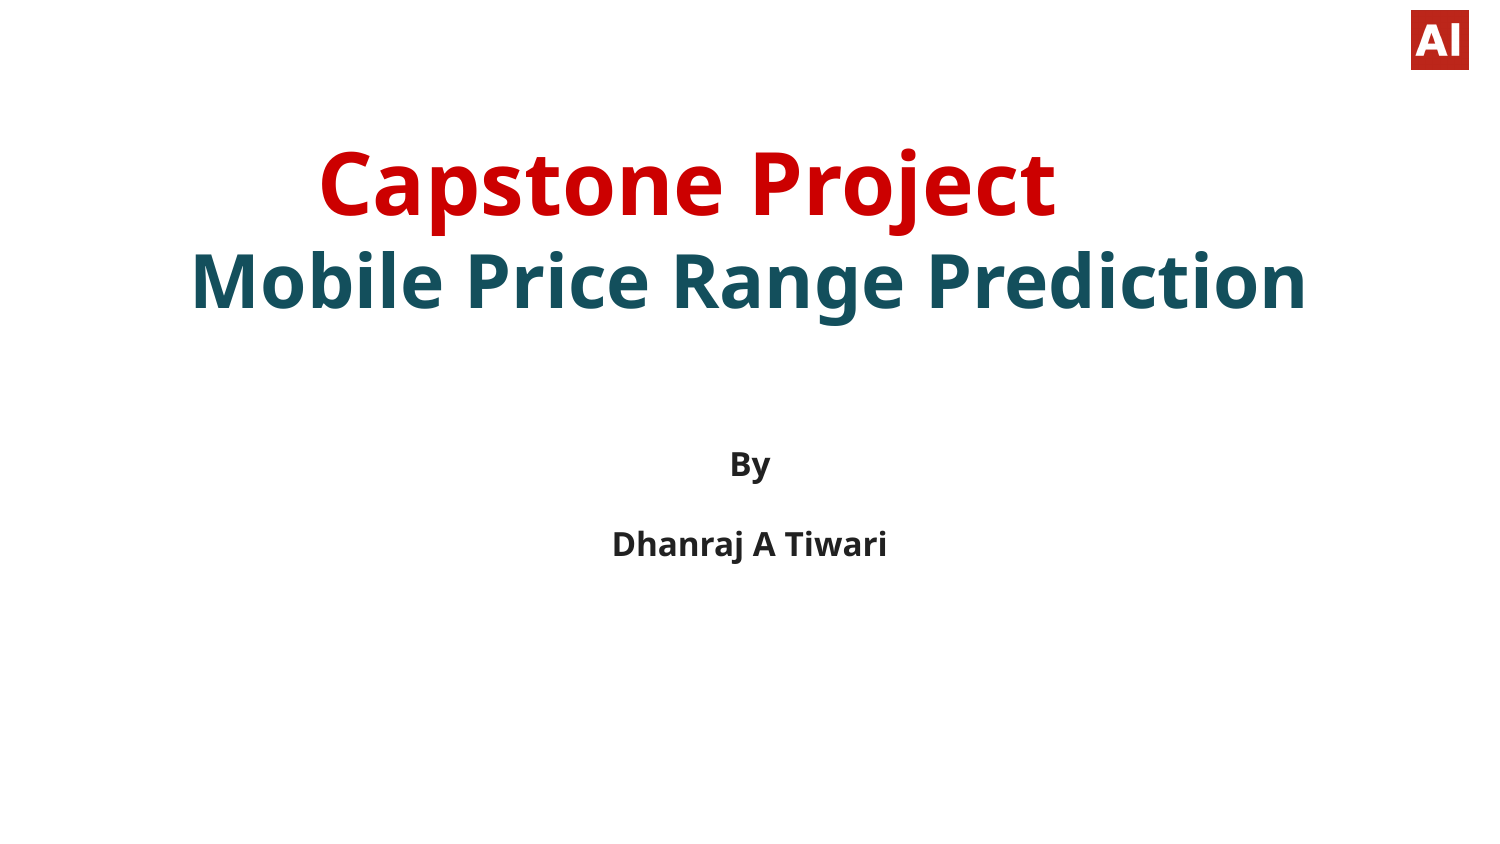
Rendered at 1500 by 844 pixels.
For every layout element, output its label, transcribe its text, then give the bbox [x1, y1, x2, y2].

title Capstone Project Mobile Price Range Prediction By Dhanraj A Tiwari [51, 74, 1449, 778]
picture [1411, 10, 1469, 70]
